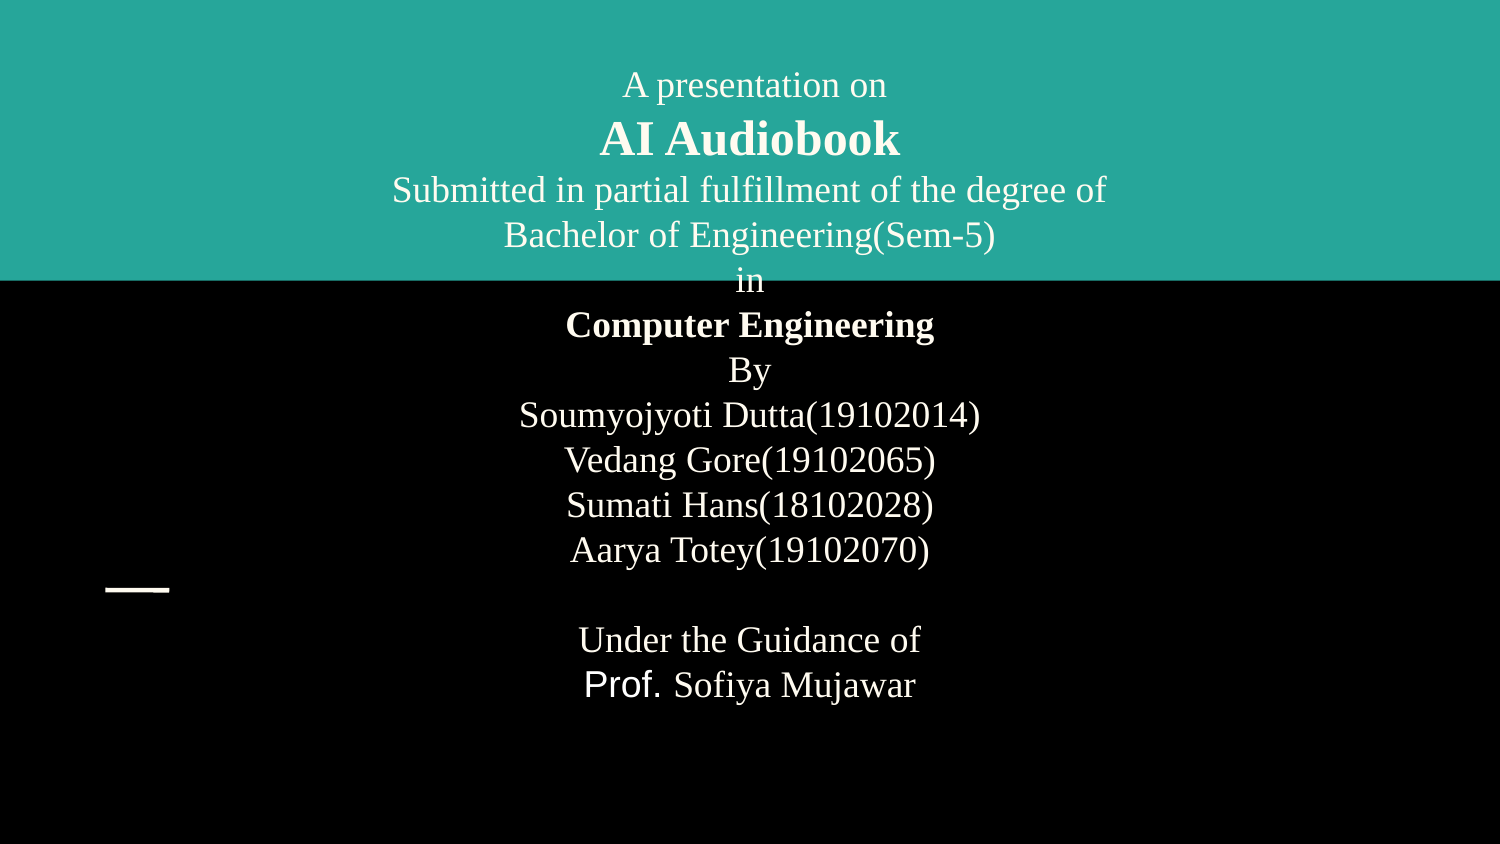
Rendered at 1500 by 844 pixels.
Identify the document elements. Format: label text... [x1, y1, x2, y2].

text_box A presentation on AI Audiobook Submitted in partial fulfillment of the degree of Bachelor of Engineering(Sem-5) in Computer Engineering By Soumyojyoti Dutta(19102014) Vedang Gore(19102065) Sumati Hans(18102028) Aarya Totey(19102070) Under the Guidance of Prof. Sofiya Mujawar [84, 45, 1416, 827]
